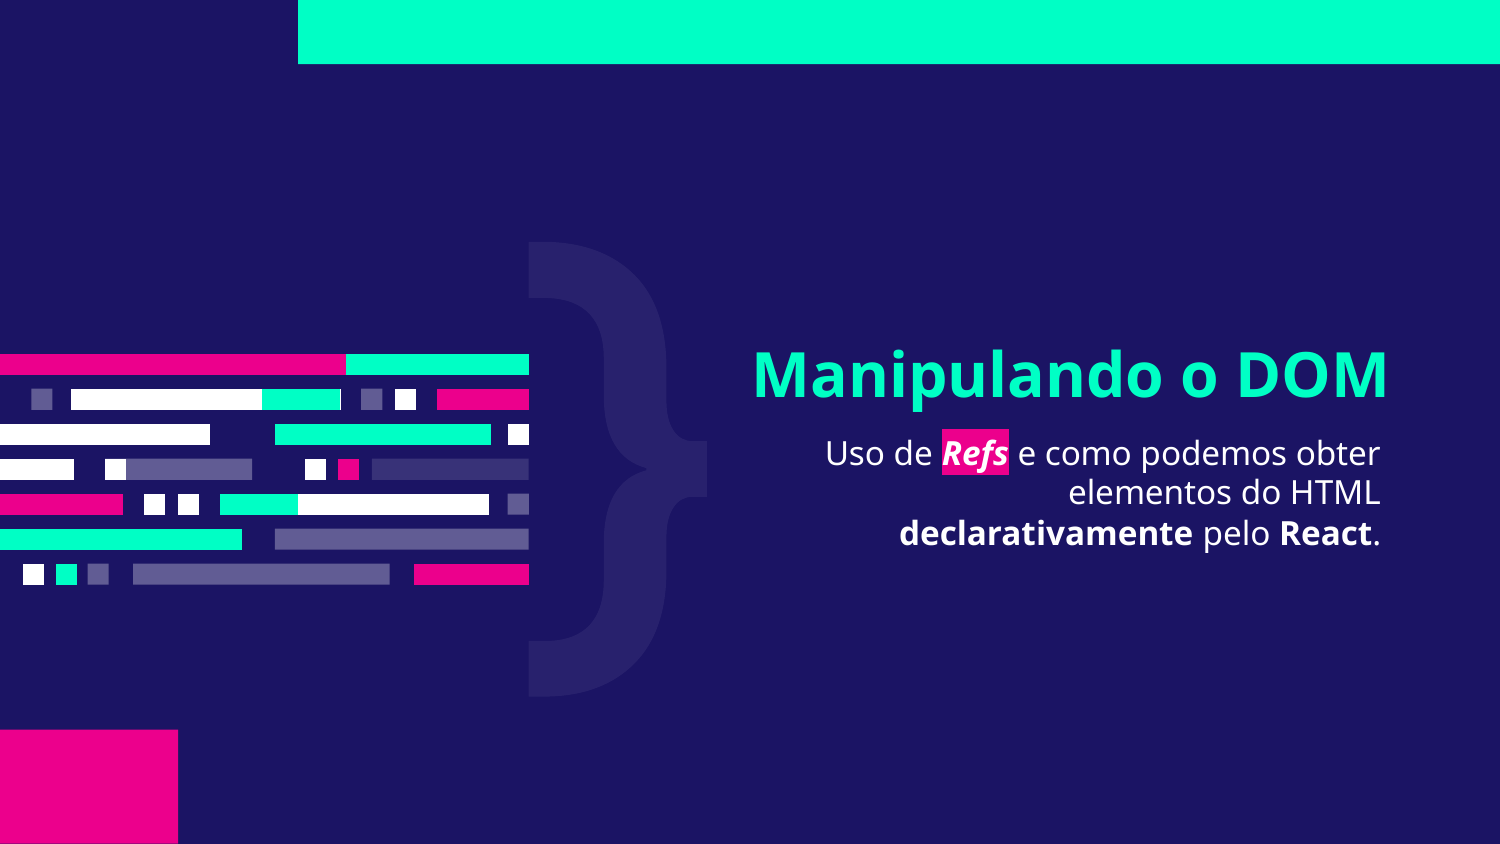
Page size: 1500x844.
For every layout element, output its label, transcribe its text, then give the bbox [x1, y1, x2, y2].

list Uso de Refs e como podemos obter elementos do HTML declarativamente pelo React. [751, 430, 1397, 767]
title Manipulando o DOM [632, 319, 1406, 430]
